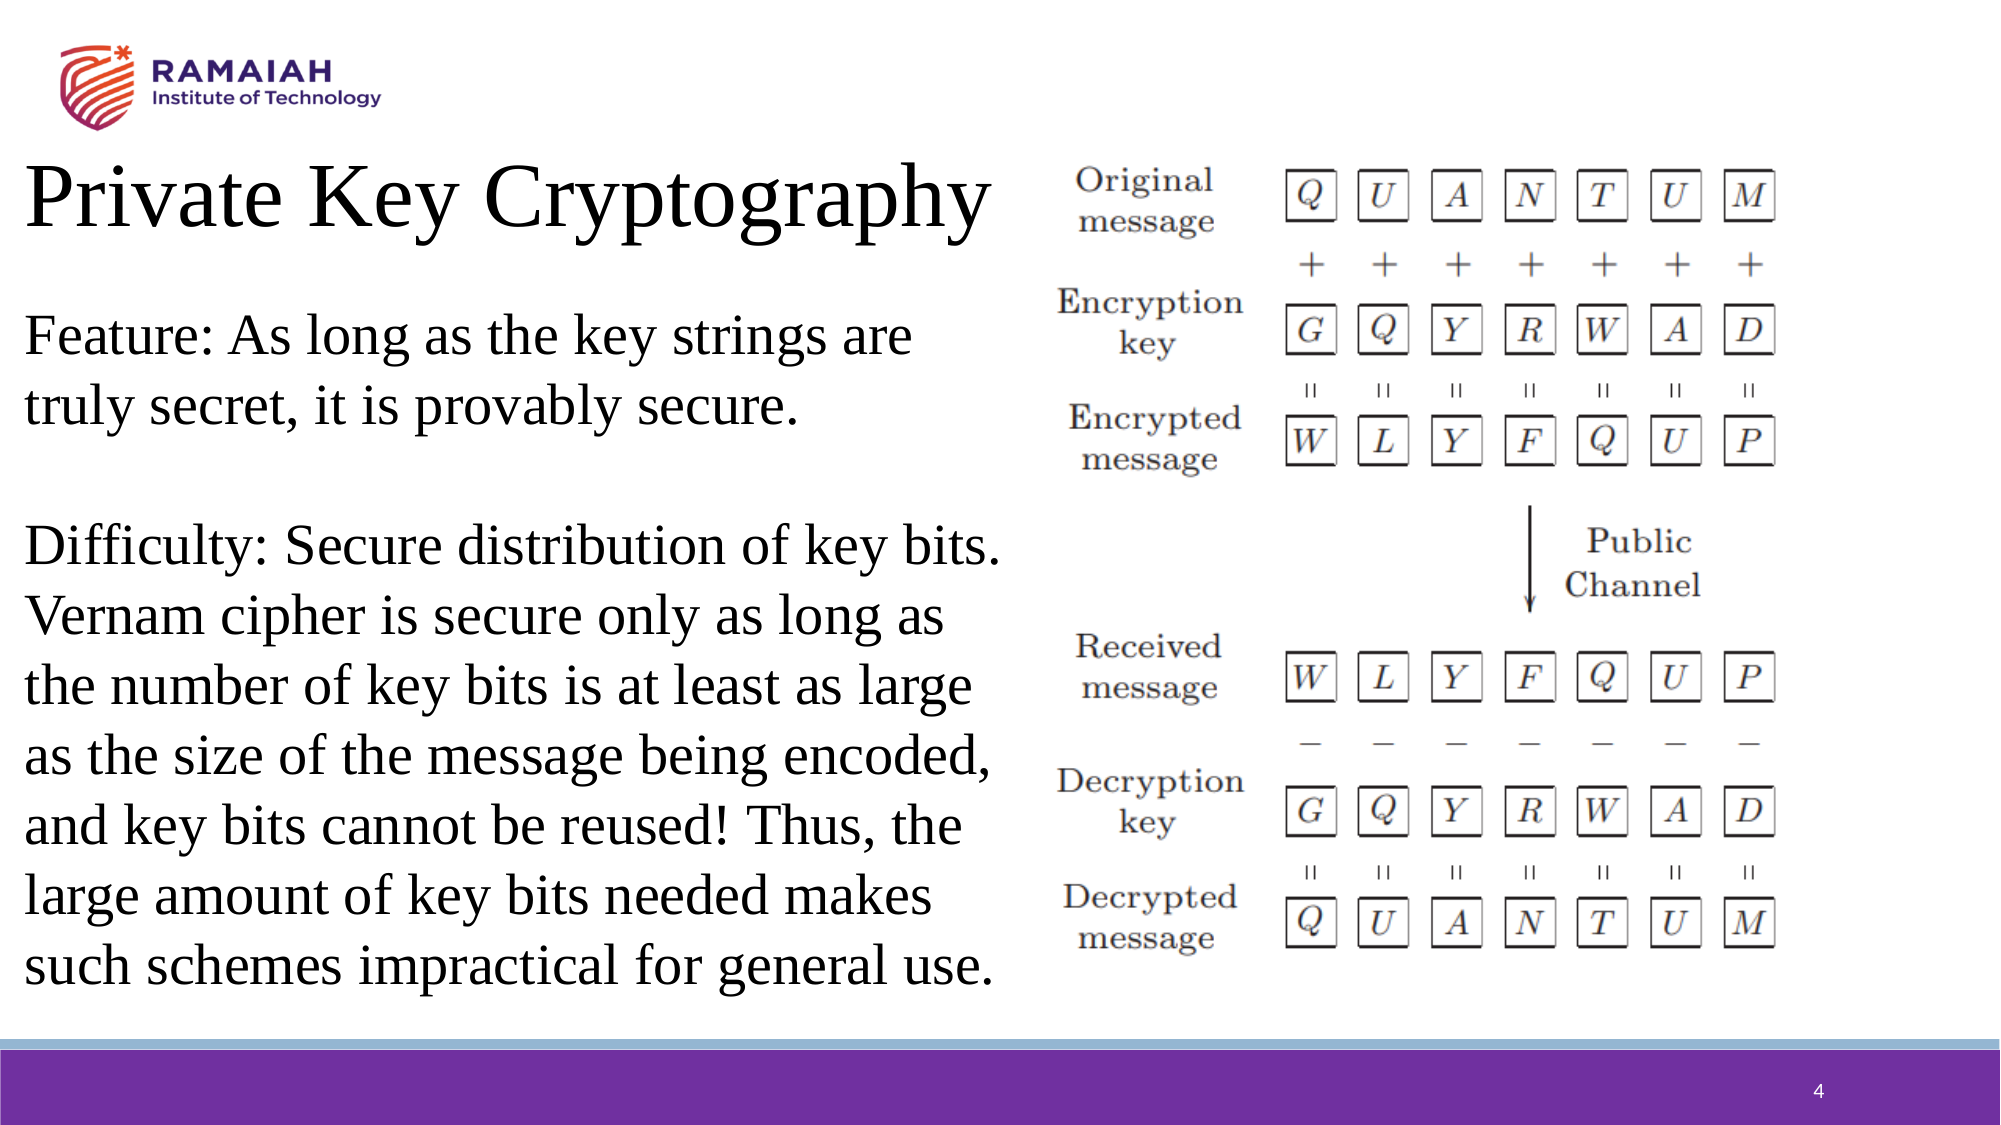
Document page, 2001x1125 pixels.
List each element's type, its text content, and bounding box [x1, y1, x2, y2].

text_box Feature: As long as the key strings are truly secret, it is provably secure. Difficulty: Secure distribution of key bits. Vernam cipher is secure only as long as the number of key bits is at least as large as the size of the message being encoded, and key bits cannot be reused! Thus, the large amount of key bits needed makes such schemes impractical for general use. [10, 288, 1024, 1004]
picture [22, 0, 423, 127]
text_box Private Key Cryptography [10, 127, 1022, 253]
slide_number 4 [1624, 1059, 1840, 1120]
picture [1023, 127, 1840, 983]
